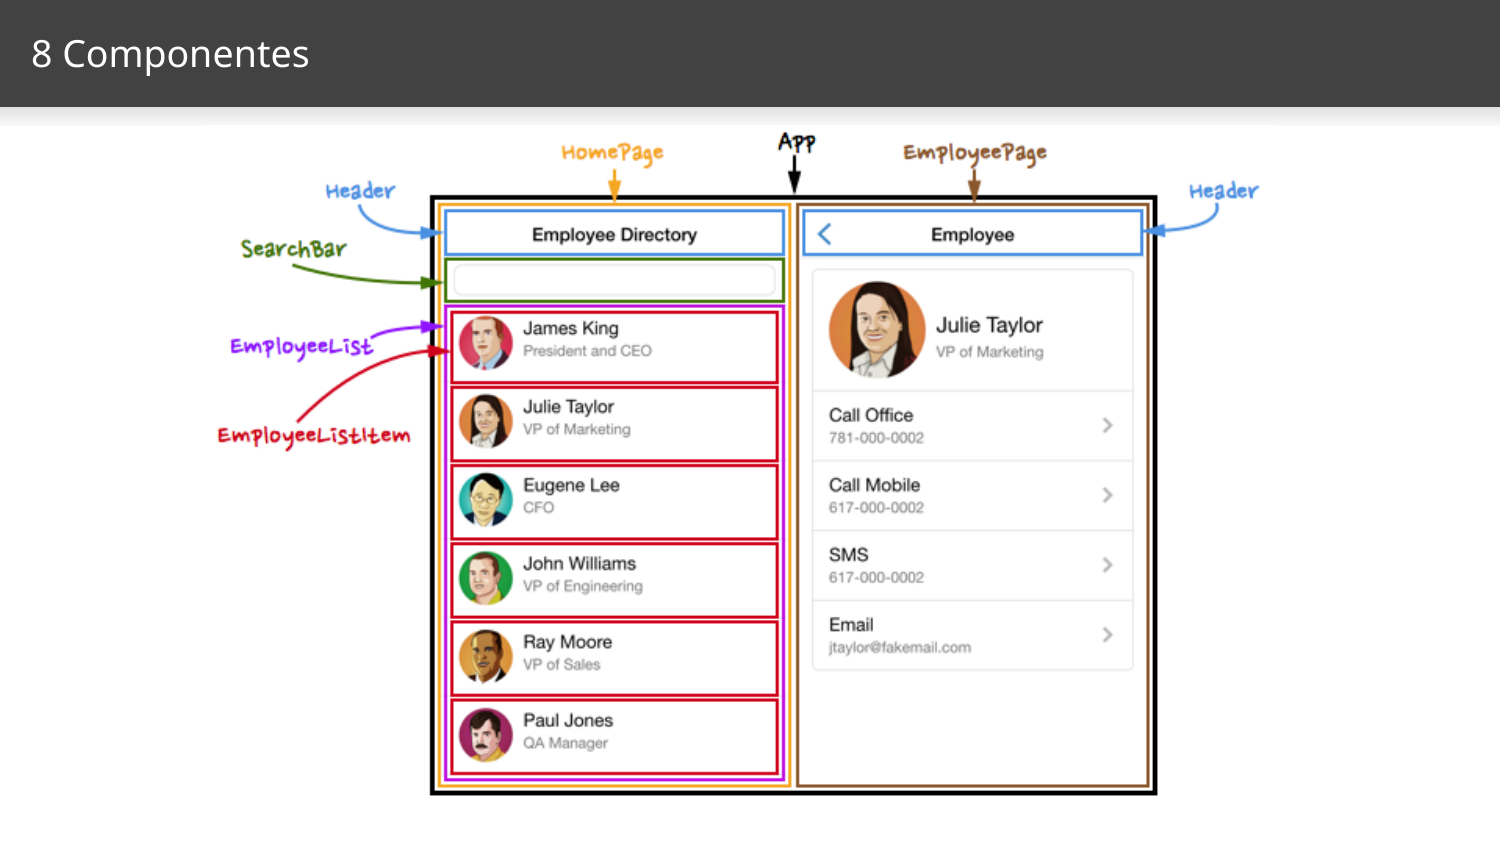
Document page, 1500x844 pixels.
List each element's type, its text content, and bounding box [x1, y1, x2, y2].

picture [205, 125, 1275, 817]
title 8 Componentes [16, 2, 1464, 102]
